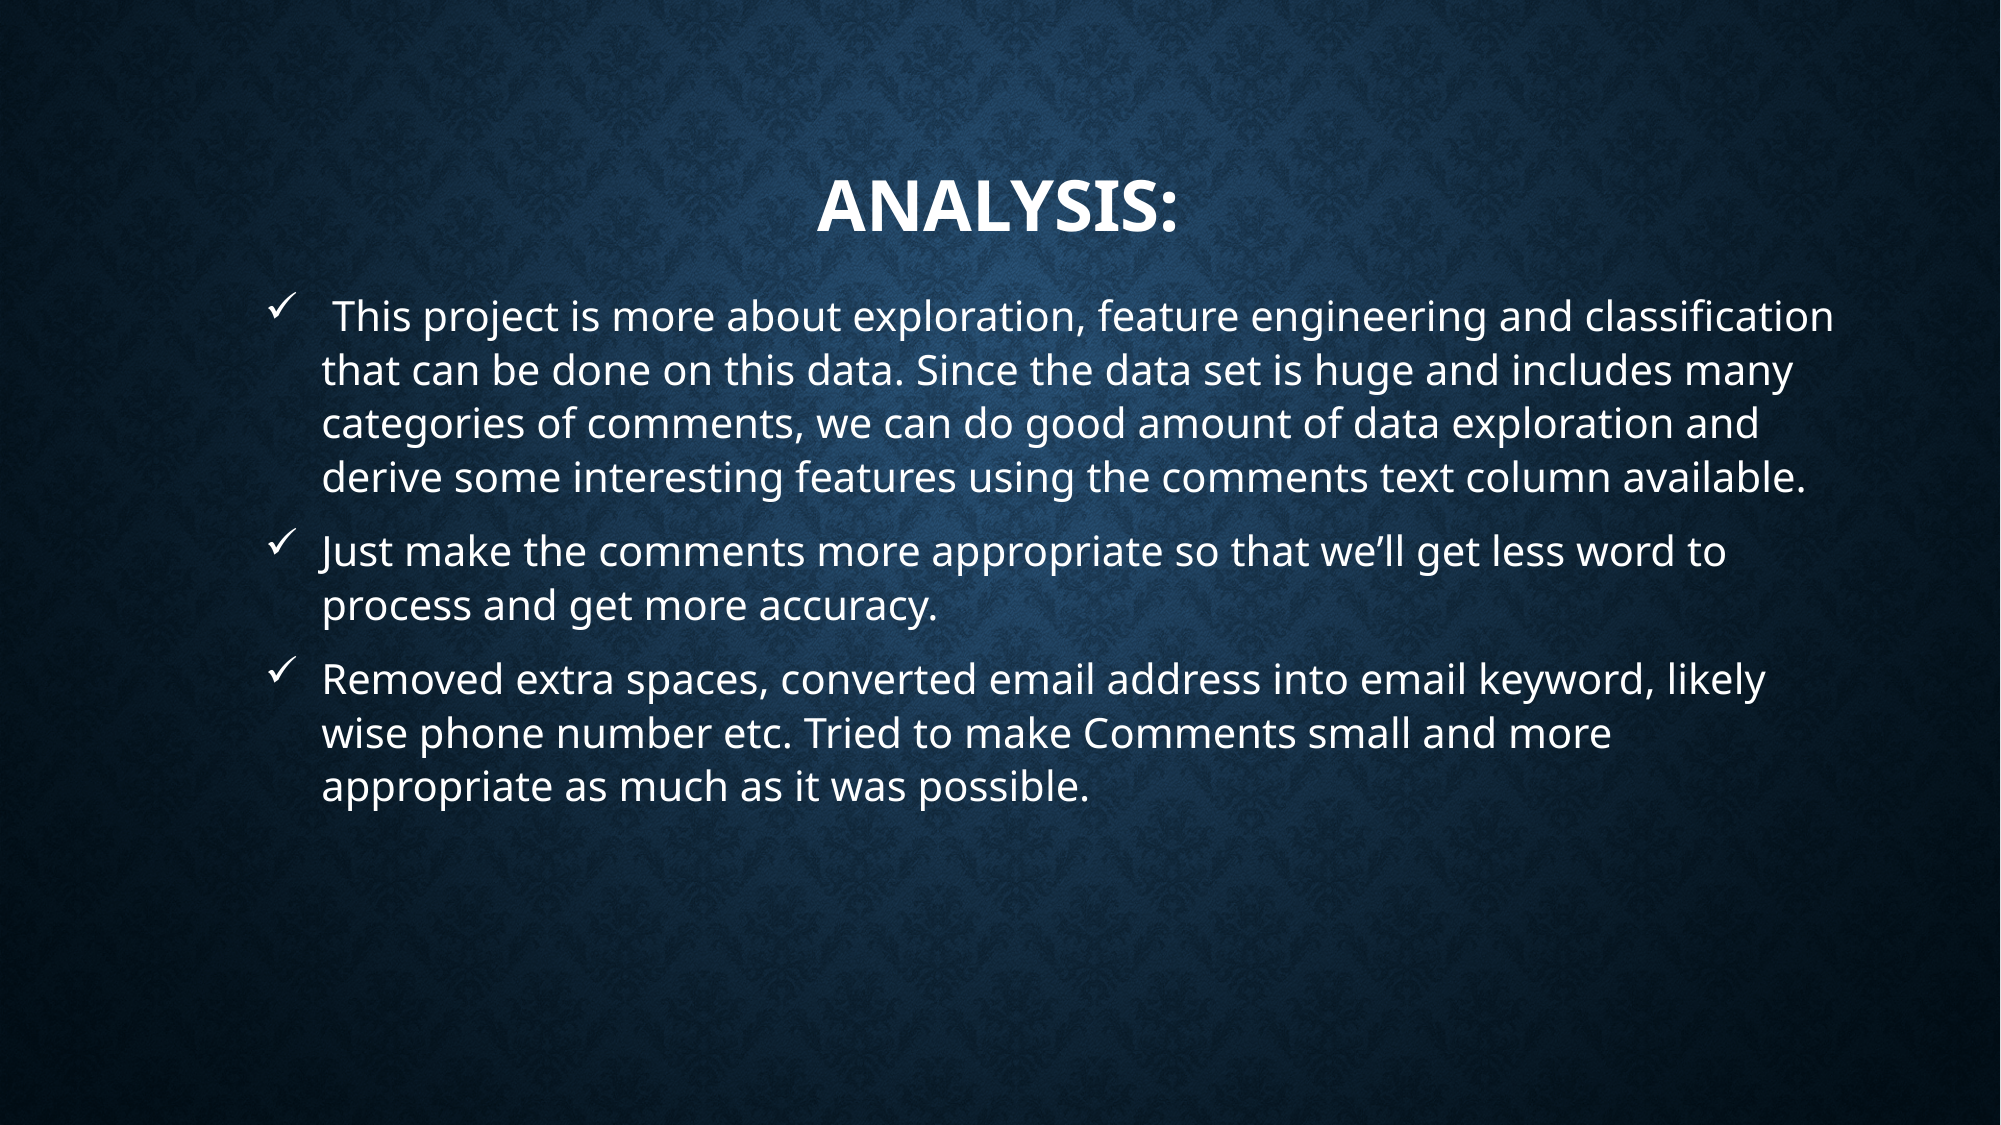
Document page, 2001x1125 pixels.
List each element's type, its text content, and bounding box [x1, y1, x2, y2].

list This project is more about exploration, feature engineering and classification that can be done on this data. Since the data set is huge and includes many categories of comments, we can do good amount of data exploration and derive some interesting features using the comments text column available. Just make the comments more appropriate so that we’ll get less word to process and get more accuracy. Removed extra spaces, converted email address into email keyword, likely wise phone number etc. Tried to make Comments small and more appropriate as much as it was possible. [249, 278, 1863, 1012]
title Analysis: [149, 99, 1849, 318]
